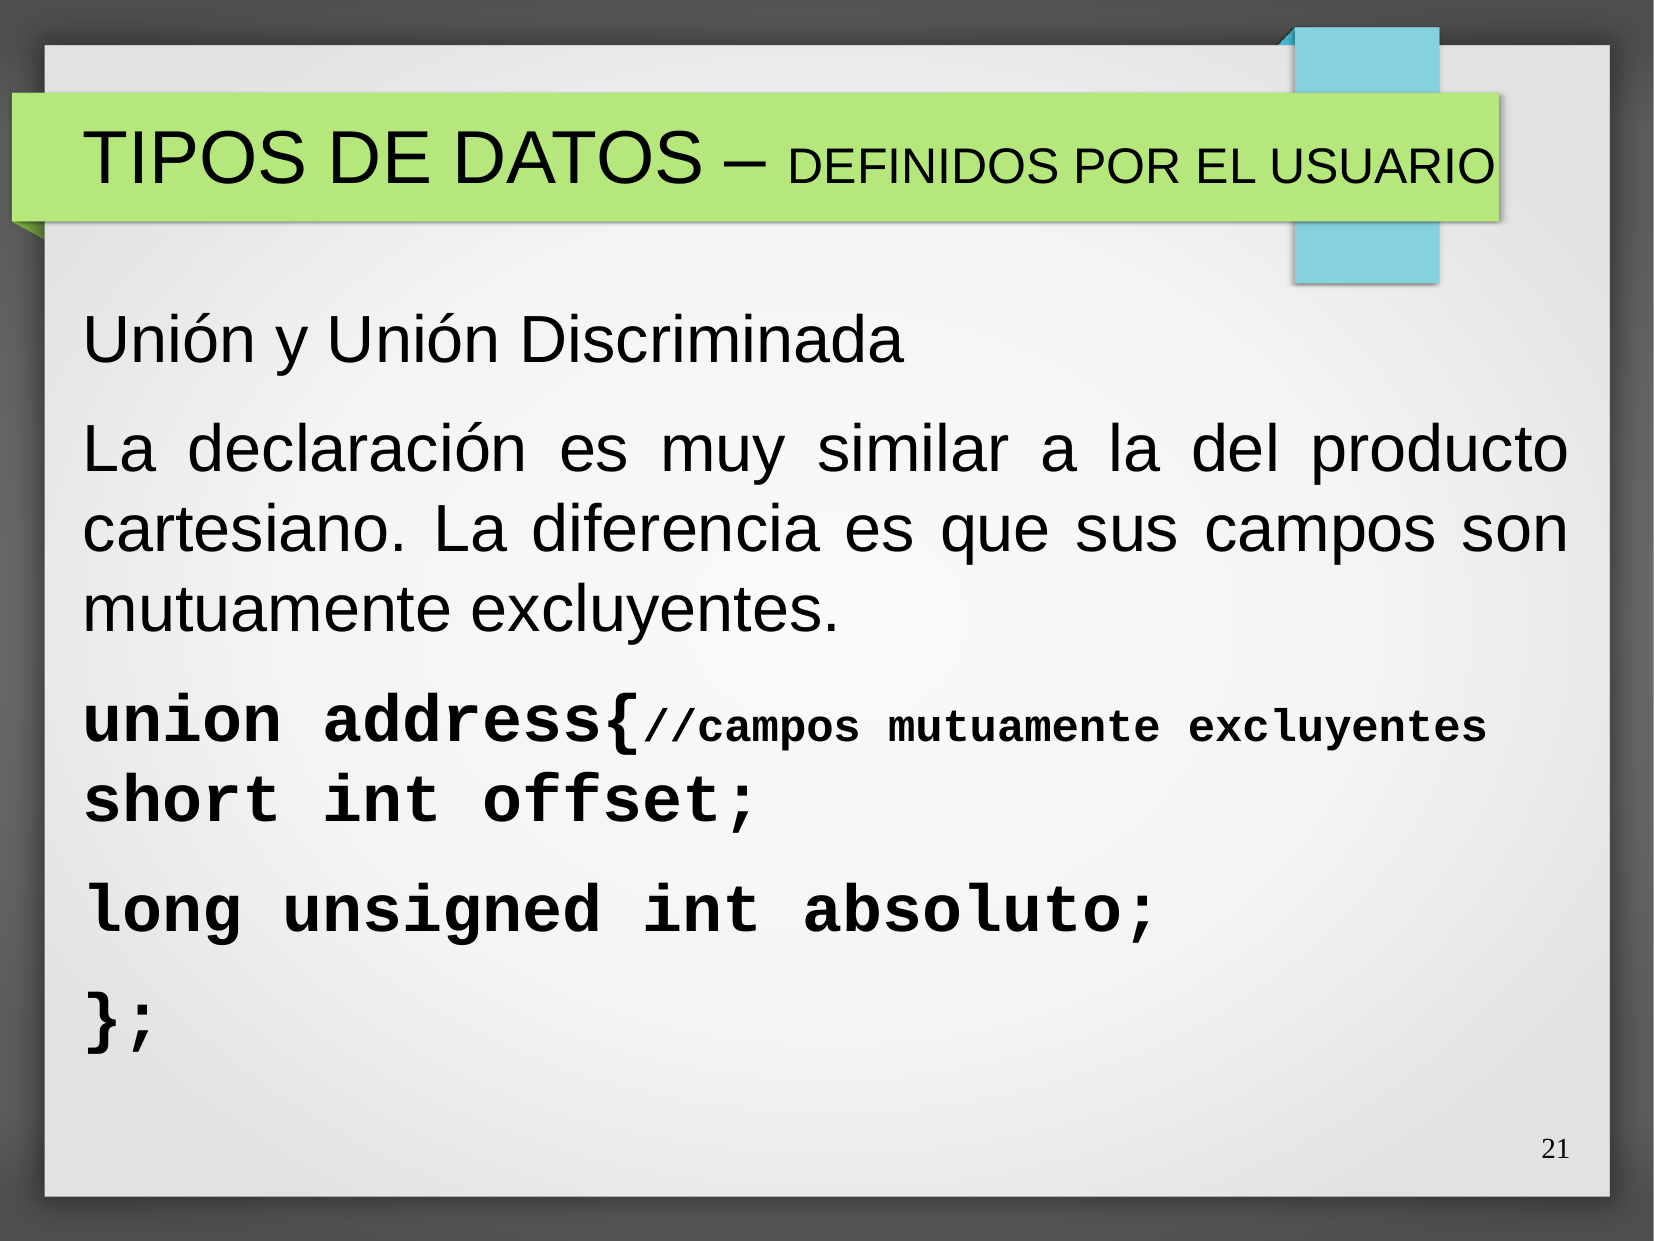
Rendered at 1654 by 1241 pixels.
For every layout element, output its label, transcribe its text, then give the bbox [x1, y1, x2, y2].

title TIPOS DE DATOS – DEFINIDOS POR EL USUARIO [82, 94, 1607, 213]
slide_number 21 [1185, 1129, 1571, 1216]
picture [0, 0, 1654, 1241]
list Unión y Unión Discriminada La declaración es muy similar a la del producto cartesiano. La diferencia es que sus campos son mutuamente excluyentes. union address{//campos mutuamente excluyentes short int offset; long unsigned int absoluto; }; [82, 295, 1571, 1130]
